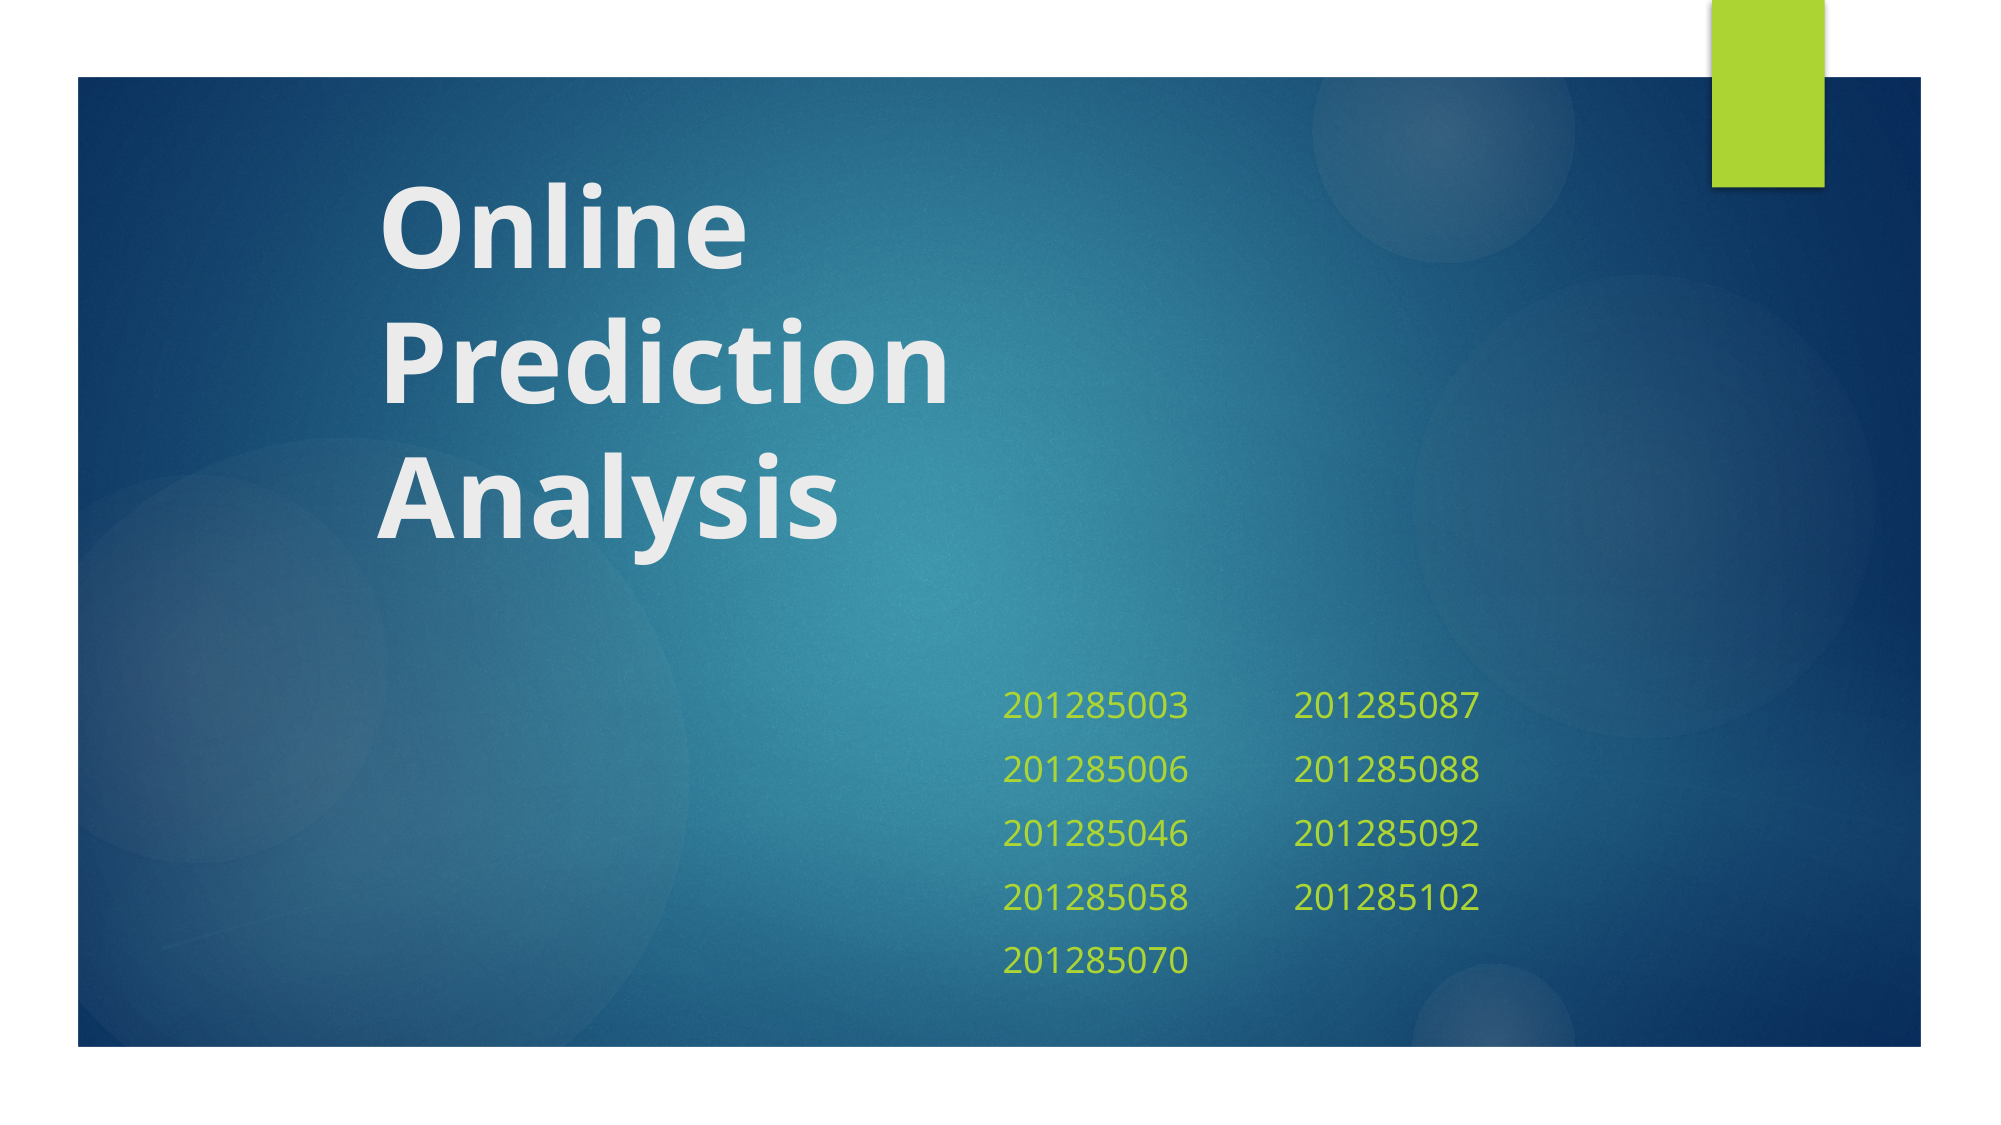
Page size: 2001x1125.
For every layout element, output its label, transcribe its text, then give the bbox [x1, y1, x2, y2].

subtitle 201285003 201285087 201285006 201285088 201285046 201285092 201285058 201285102 201285070 [987, 675, 1650, 1038]
title Online Prediction Analysis [362, 149, 1334, 569]
